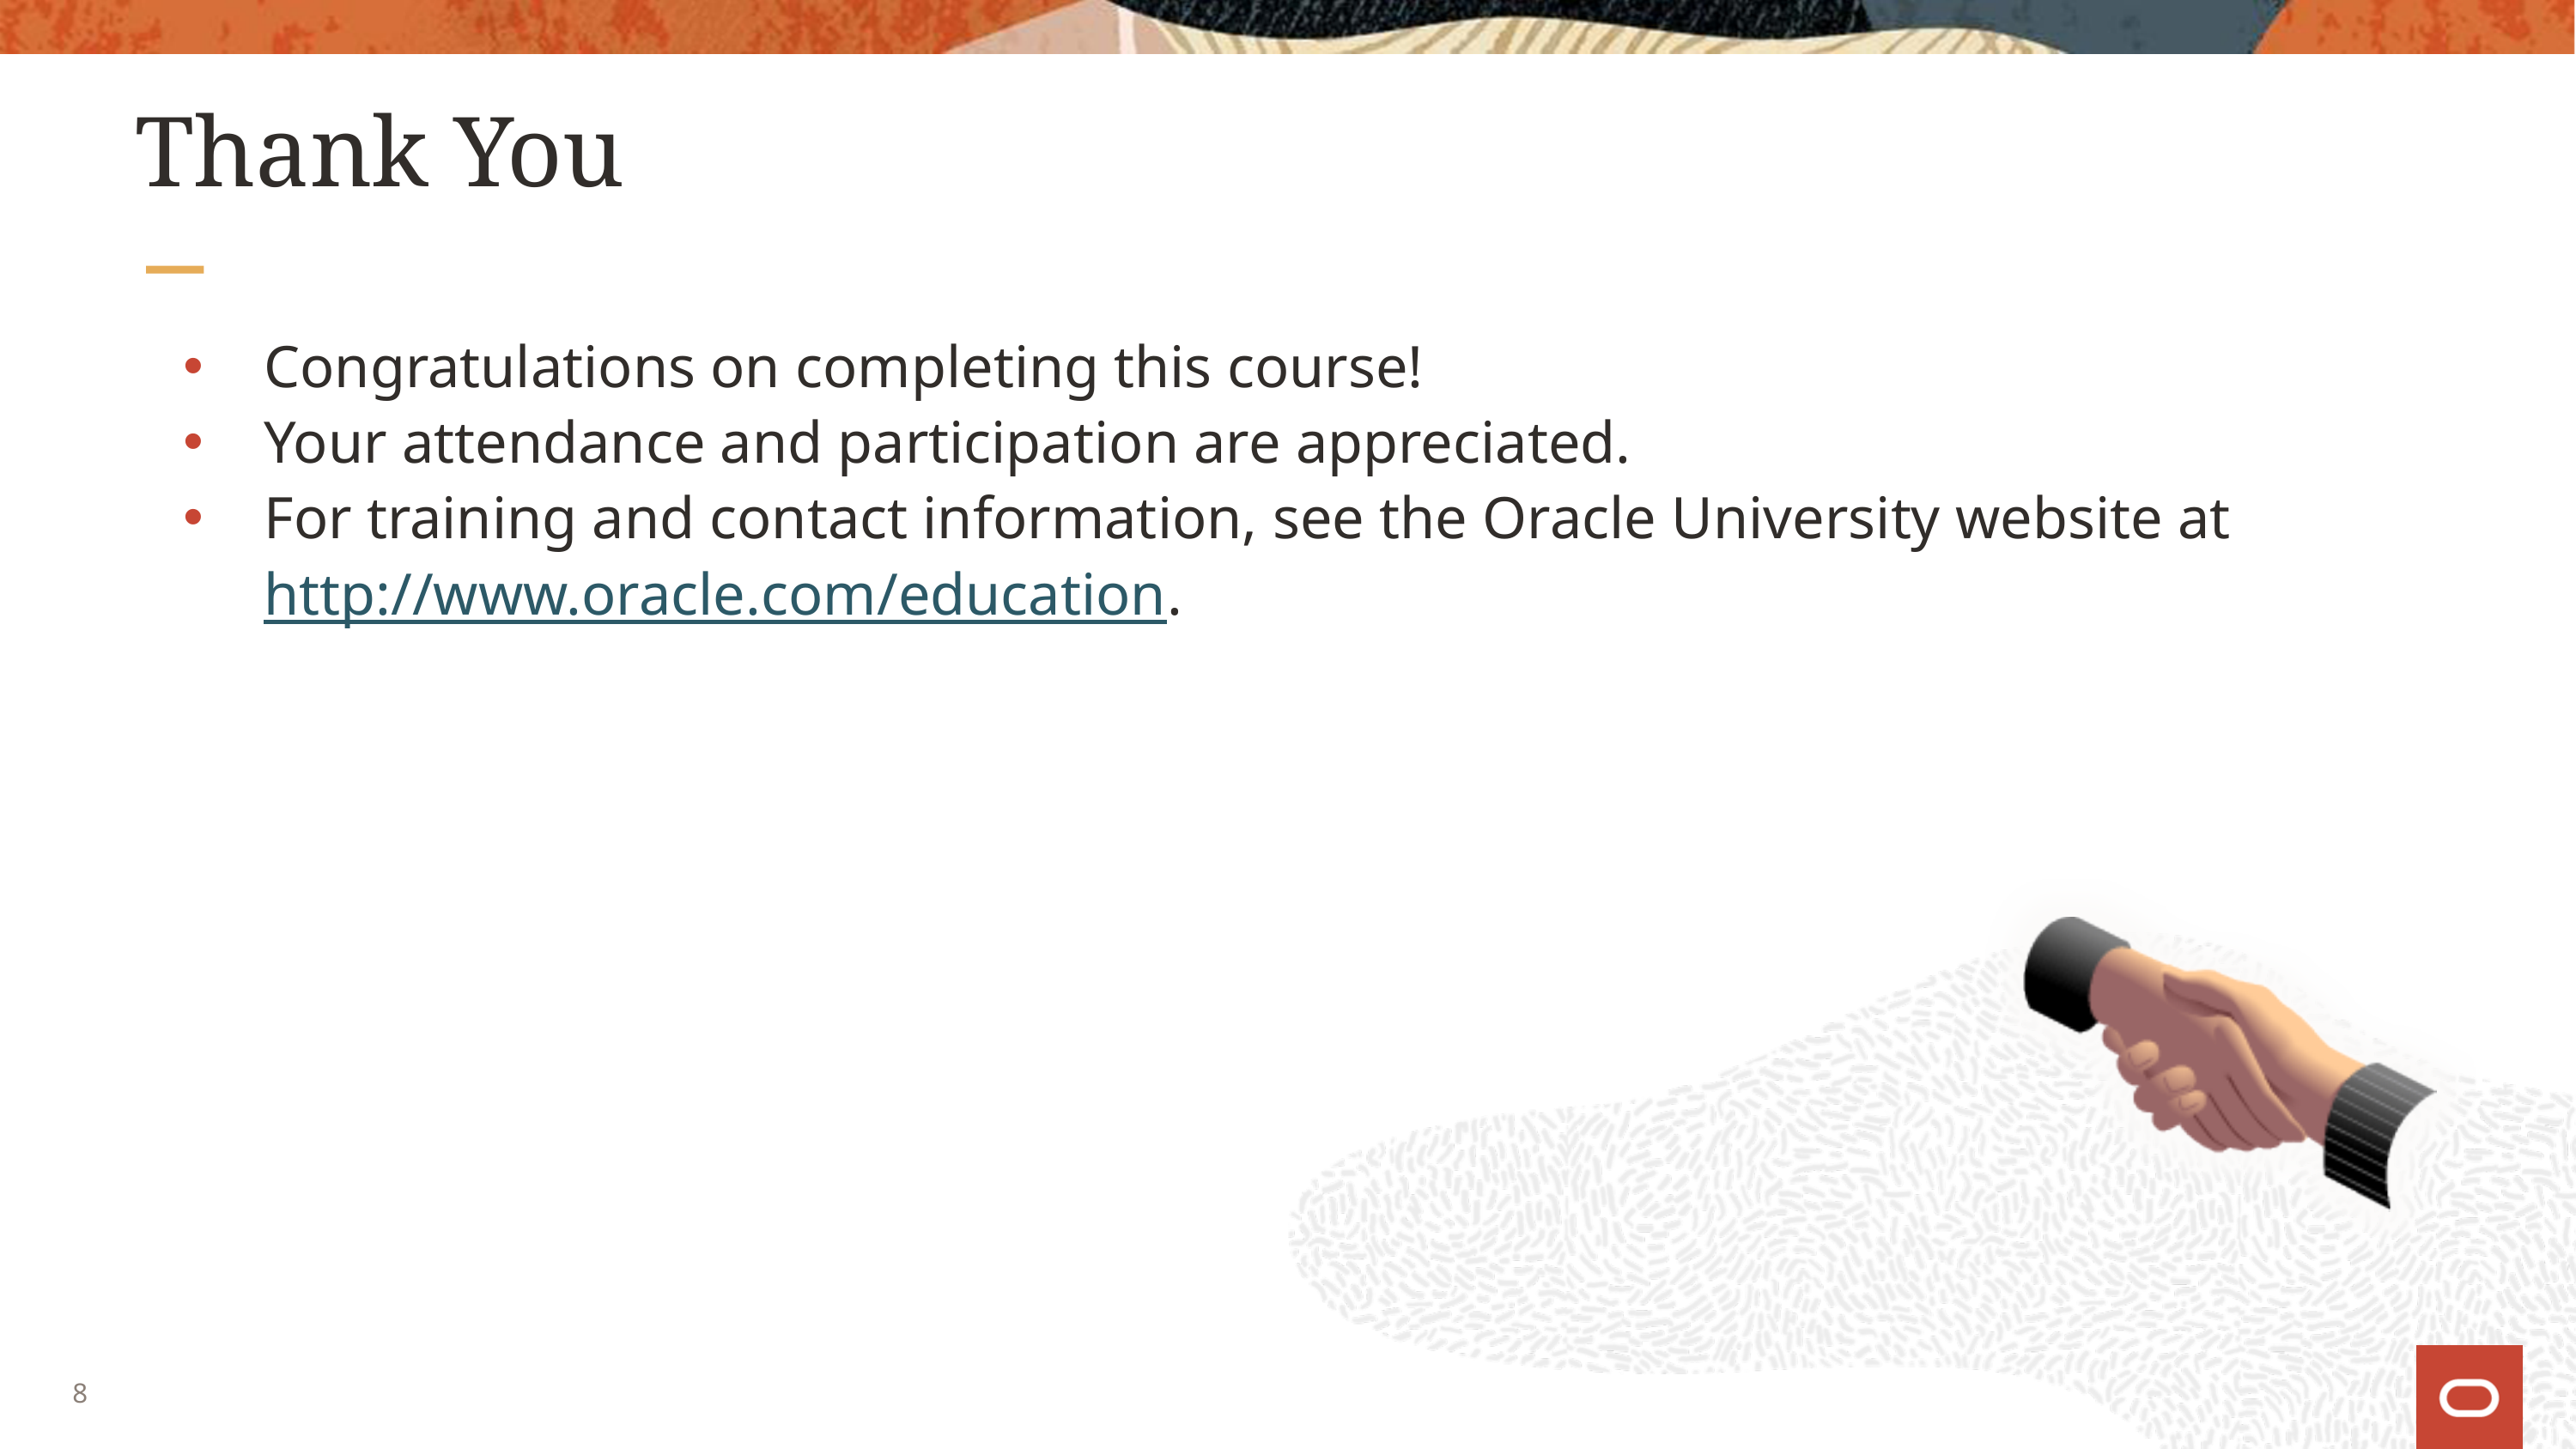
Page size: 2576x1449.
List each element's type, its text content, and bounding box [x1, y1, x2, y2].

list Congratulations on completing this course! Your attendance and participation are appreciated. For training and contact information, see the Oracle University website at http://www.oracle.com/education. [131, 319, 2445, 627]
picture [2022, 917, 2437, 1213]
title Thank You [131, 86, 2445, 252]
picture [2416, 1345, 2523, 1449]
picture [0, 0, 2576, 54]
